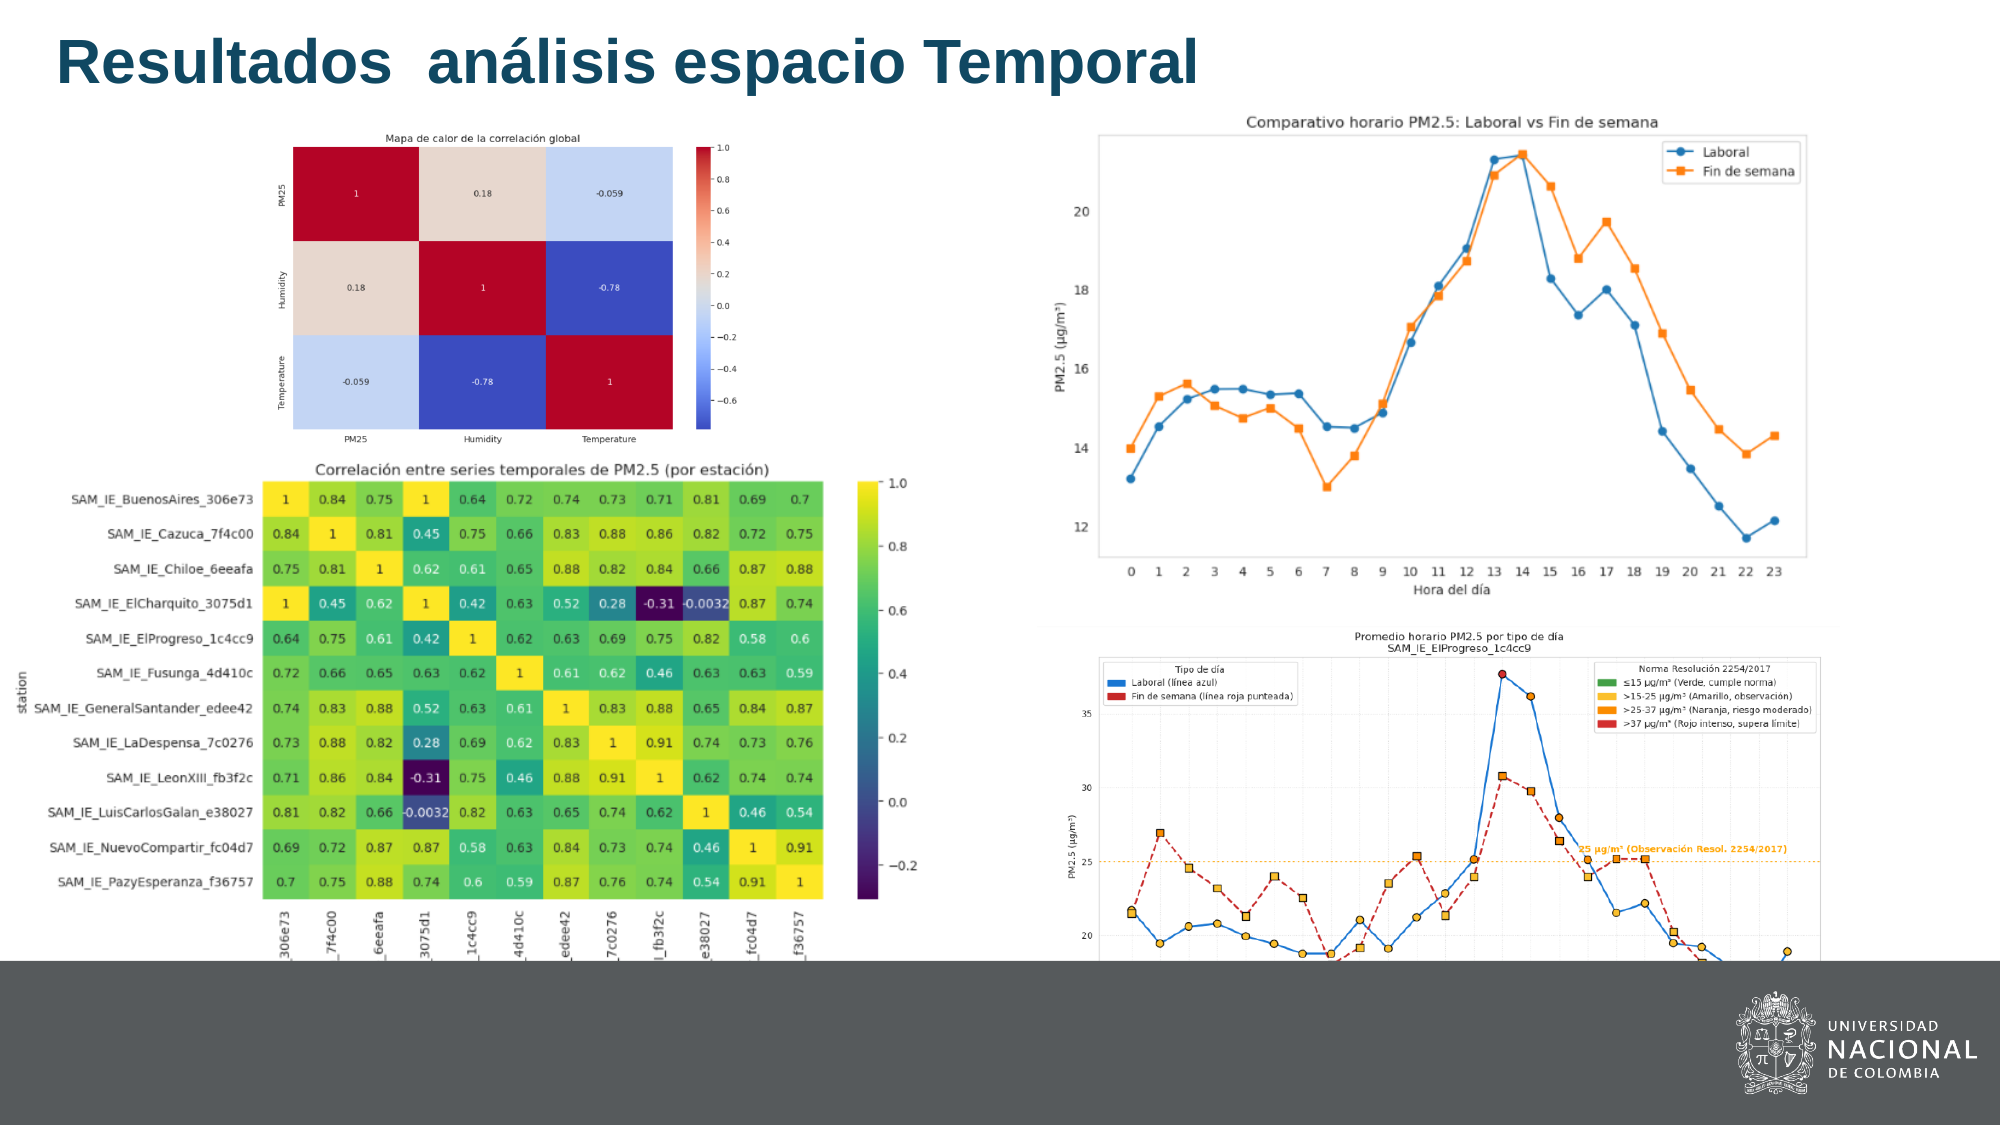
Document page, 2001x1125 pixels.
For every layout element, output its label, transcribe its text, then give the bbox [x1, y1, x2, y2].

picture [1021, 111, 1863, 605]
text_box Resultados análisis espacio Temporal [42, 13, 1767, 104]
picture [255, 130, 743, 445]
picture [1037, 626, 1993, 1109]
picture [0, 458, 948, 1125]
text_box [948, 960, 2000, 1125]
